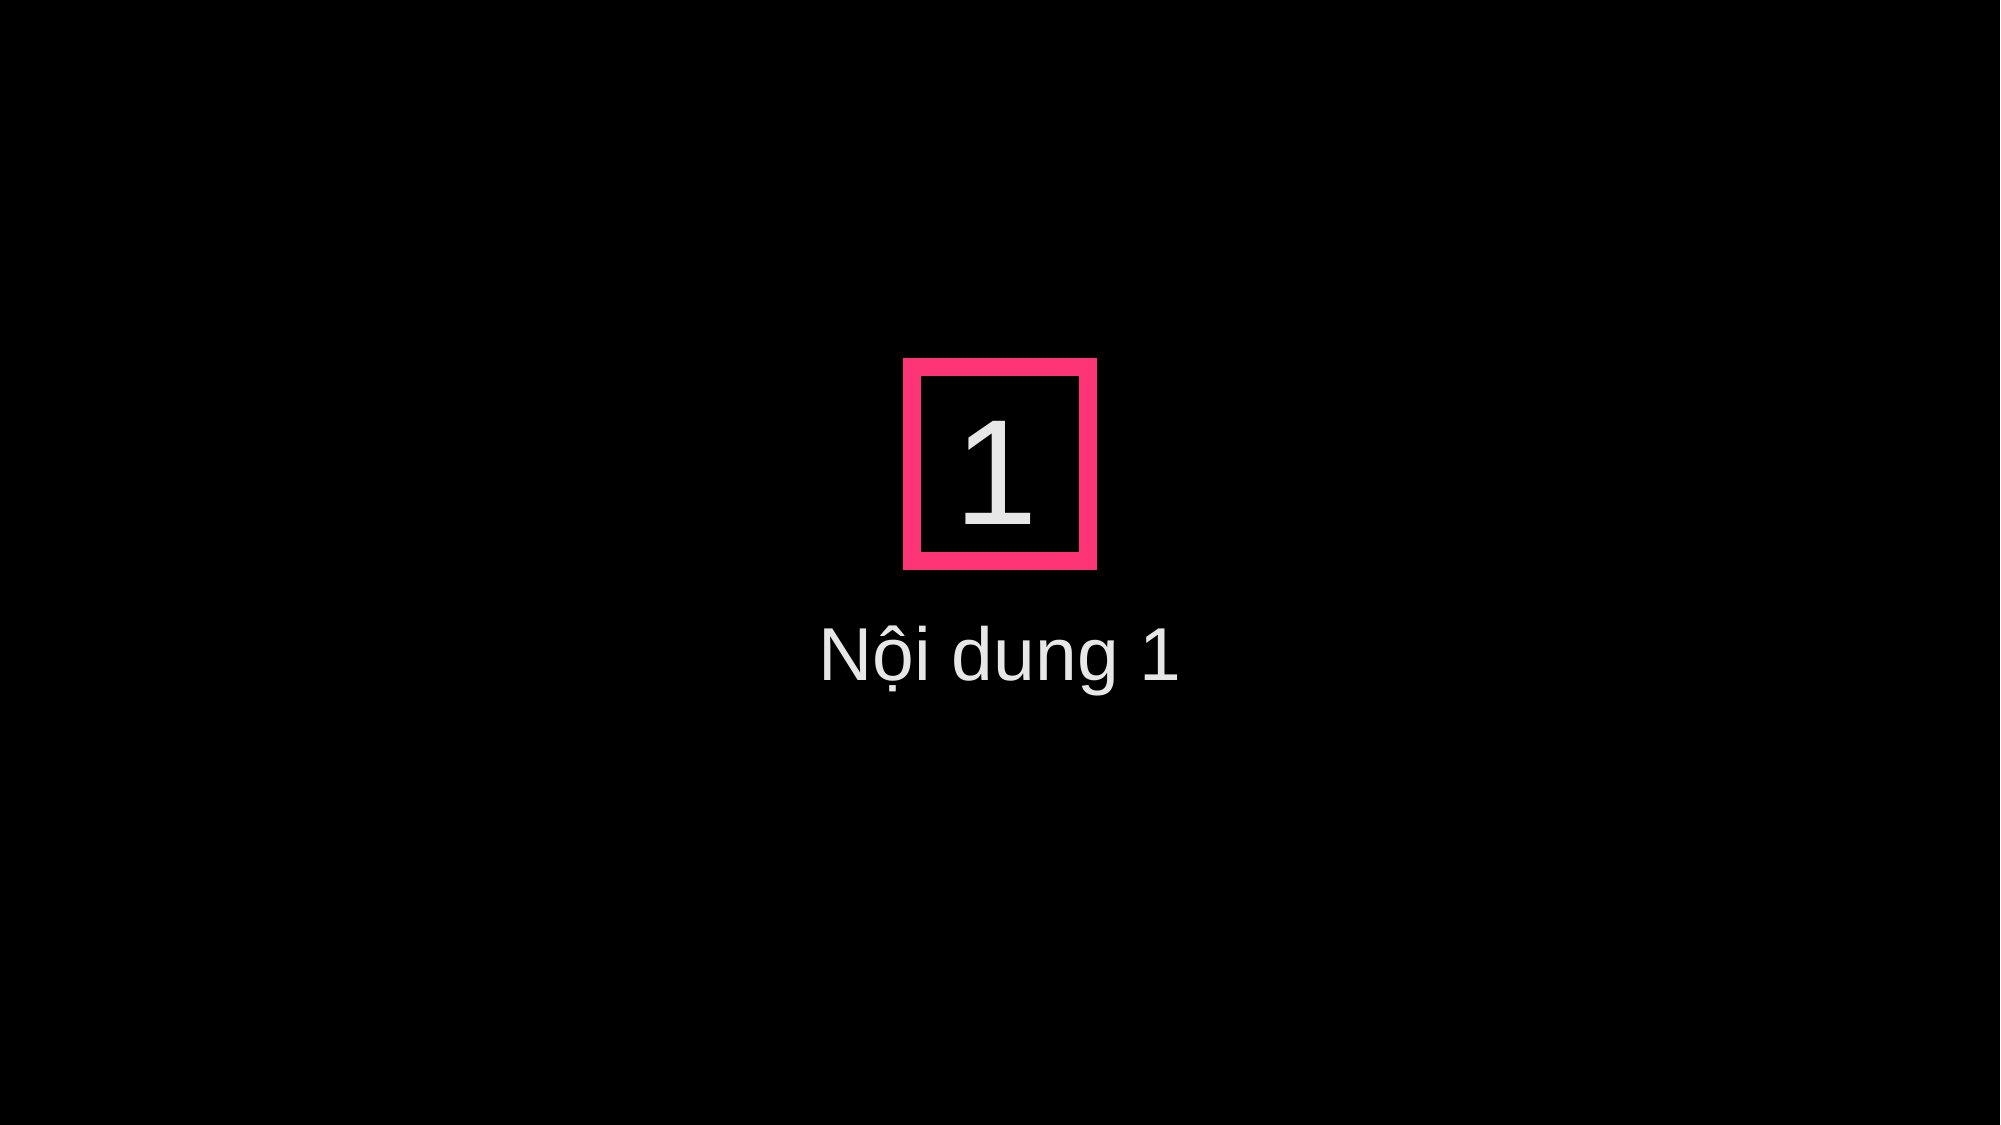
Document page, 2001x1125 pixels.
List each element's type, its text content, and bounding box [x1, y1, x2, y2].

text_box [912, 367, 1088, 565]
text_box Nội dung 1 [743, 598, 1257, 703]
